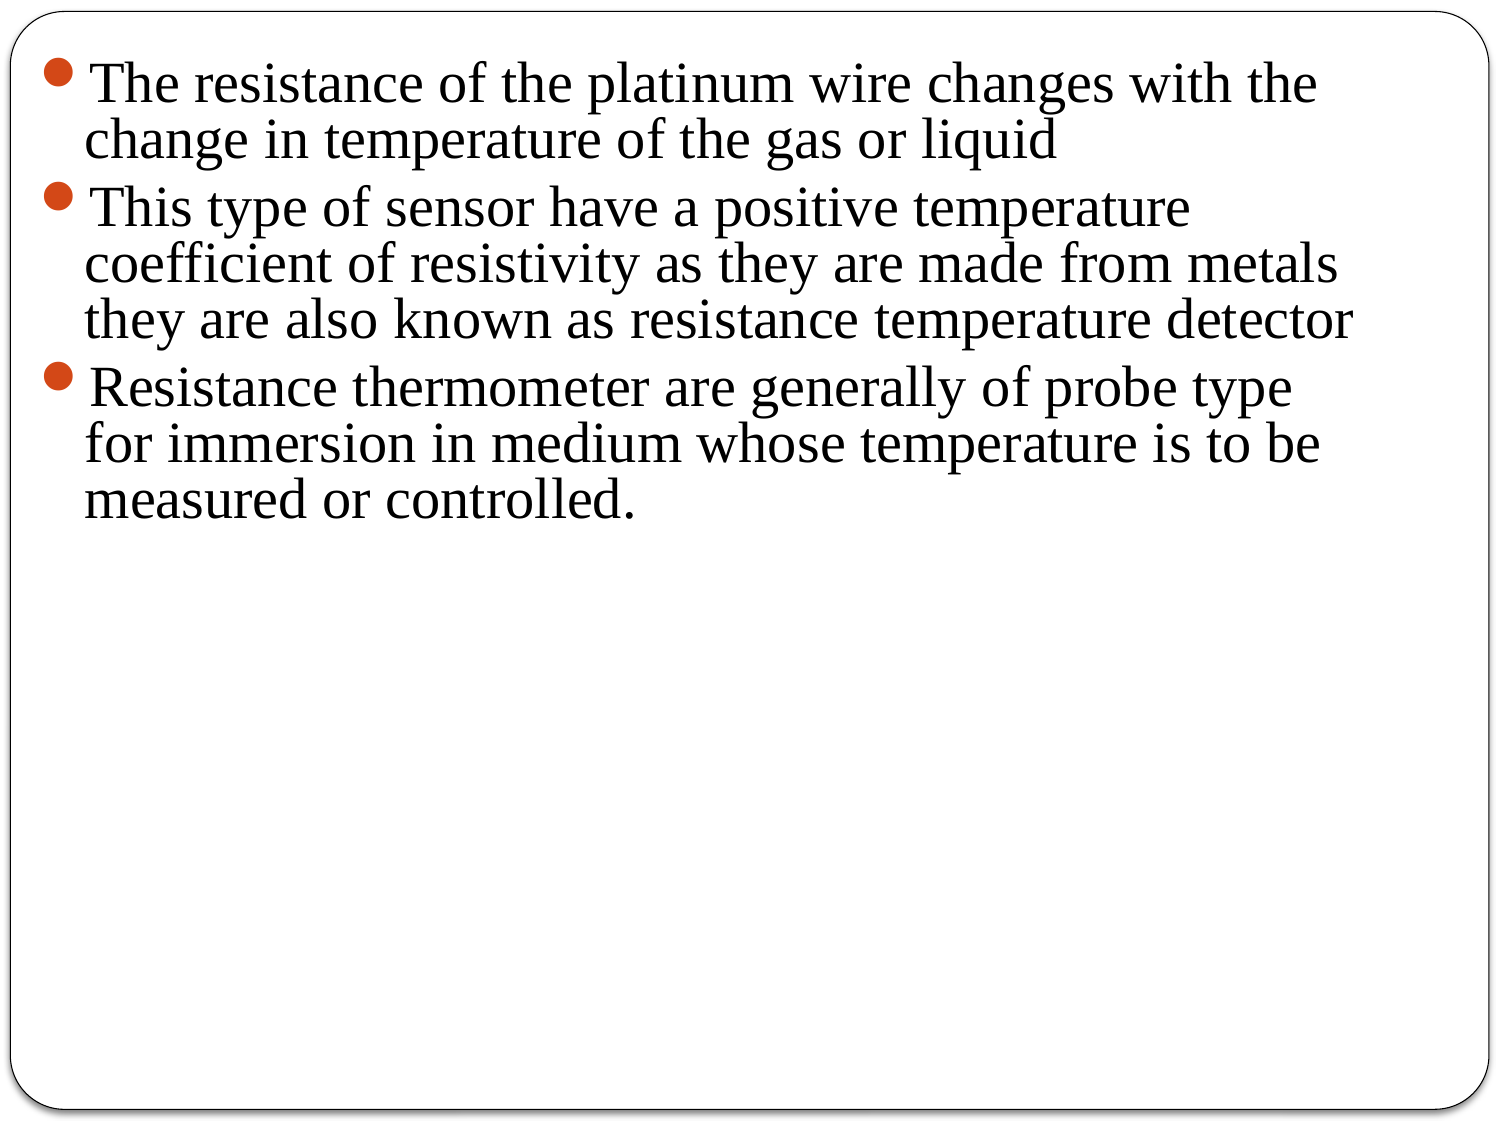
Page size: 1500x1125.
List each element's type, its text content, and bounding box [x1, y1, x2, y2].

list The resistance of the platinum wire changes with the change in temperature of the gas or liquid This type of sensor have a positive temperature coefficient of resistivity as they are made from metals they are also known as resistance temperature detector Resistance thermometer are generally of probe type for immersion in medium whose temperature is to be measured or controlled. [24, 50, 1375, 793]
